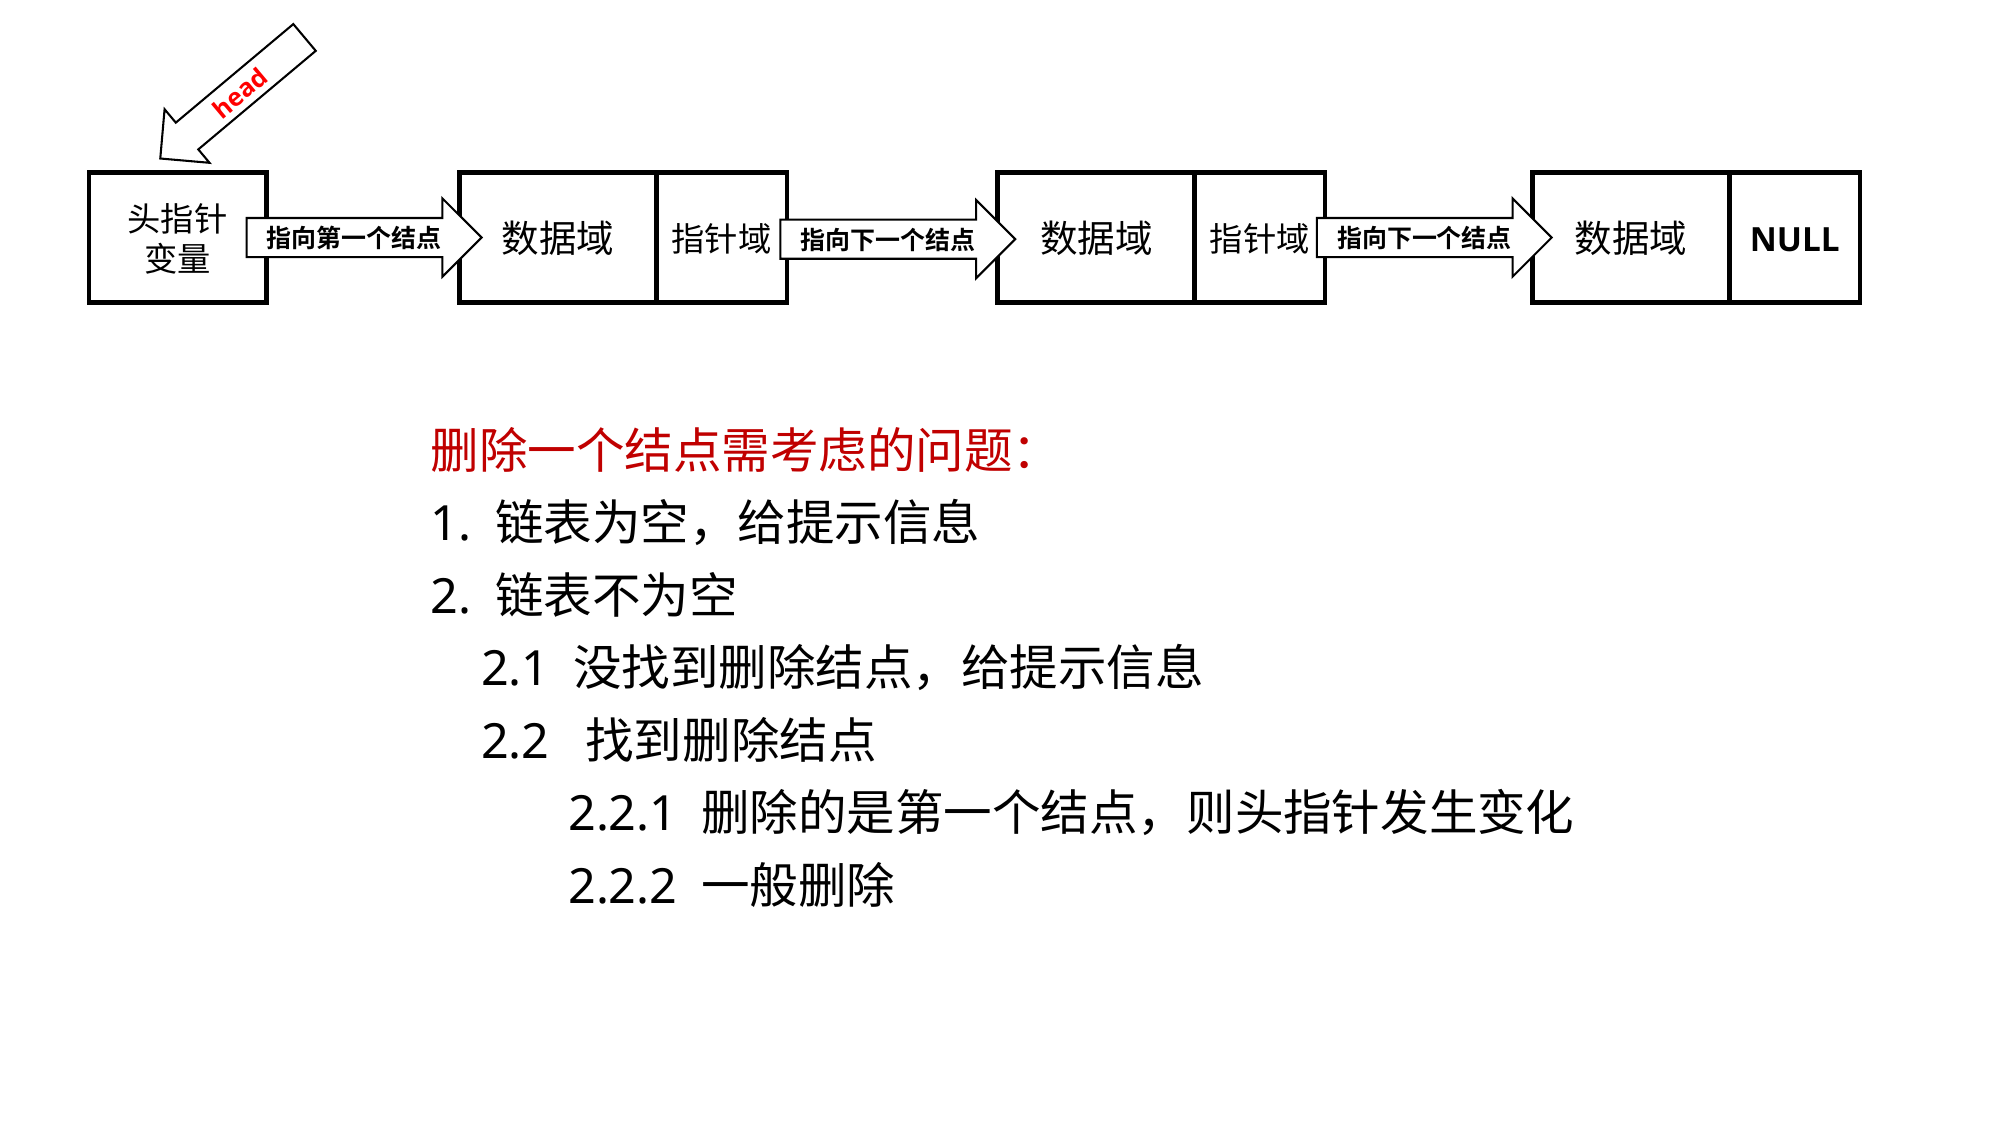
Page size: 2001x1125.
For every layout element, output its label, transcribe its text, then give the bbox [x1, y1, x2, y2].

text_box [88, 172, 1860, 303]
text_box 删除一个结点需考虑的问题： 1. 链表为空，给提示信息 2. 链表不为空 2.1 没找到删除结点，给提示信息 2.2 找到删除结点 2.2.1 删除的是第一个结点，则头指针发生变化 2.2.2 一般删除 [415, 383, 1691, 925]
text_box head [159, 22, 318, 165]
